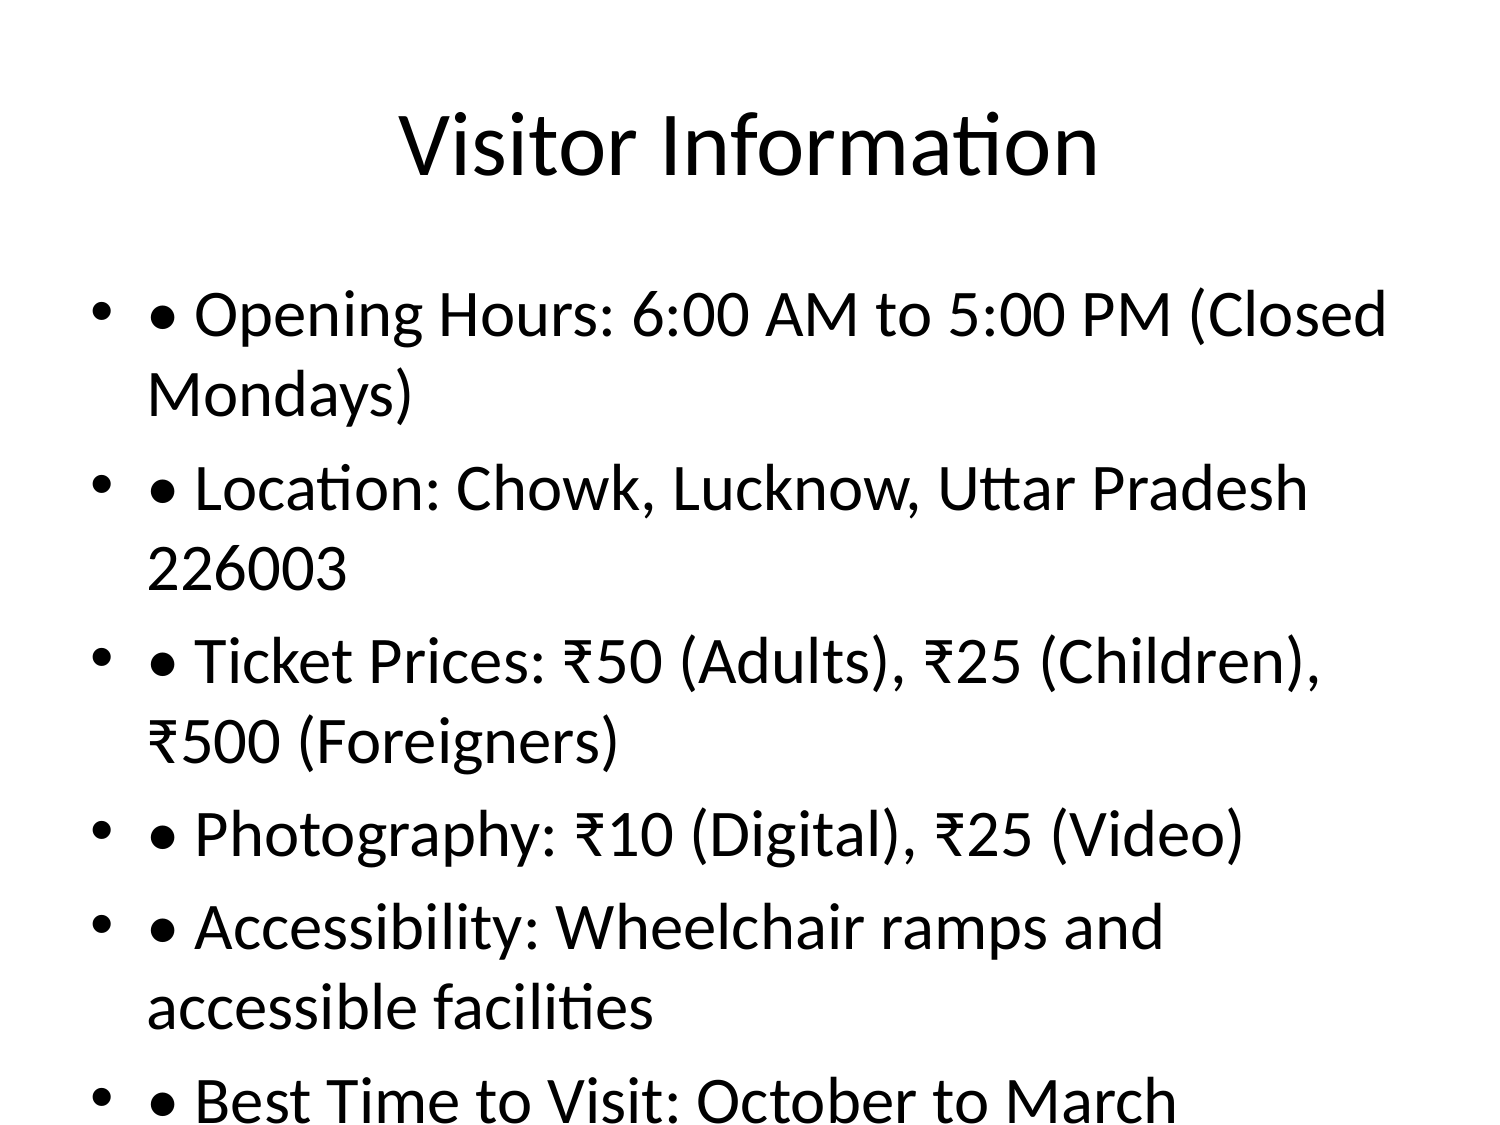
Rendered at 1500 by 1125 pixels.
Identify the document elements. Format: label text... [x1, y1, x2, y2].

title Visitor Information [75, 45, 1425, 233]
list • Opening Hours: 6:00 AM to 5:00 PM (Closed Mondays) • Location: Chowk, Lucknow, Uttar Pradesh 226003 • Ticket Prices: ₹50 (Adults), ₹25 (Children), ₹500 (Foreigners) • Photography: ₹10 (Digital), ₹25 (Video) • Accessibility: Wheelchair ramps and accessible facilities • Best Time to Visit: October to March (pleasant weather) • Nearby Metro: Chowk Metro Station (5-minute walk) [75, 262, 1425, 1005]
